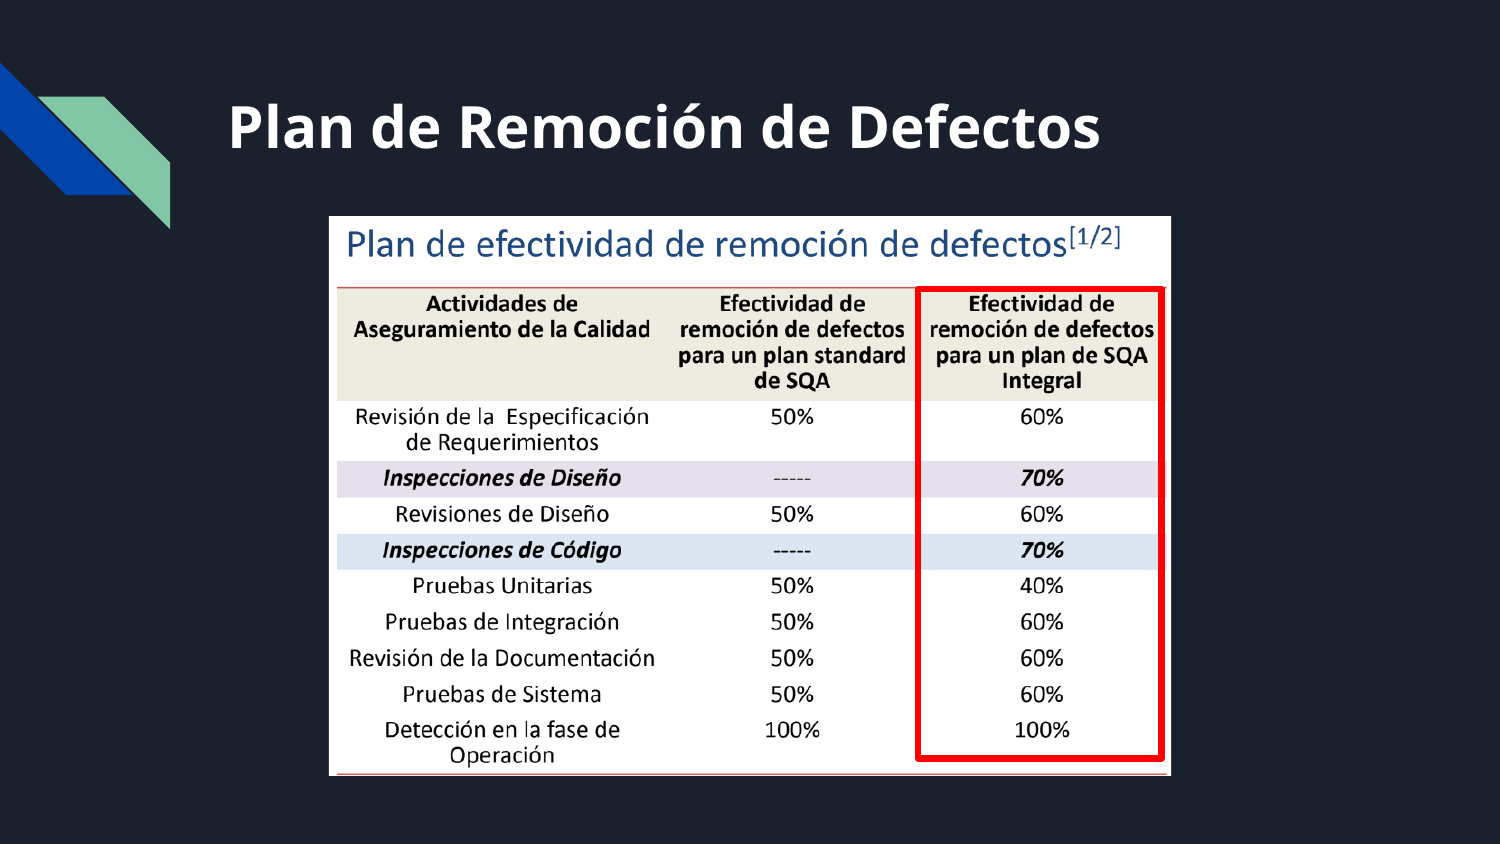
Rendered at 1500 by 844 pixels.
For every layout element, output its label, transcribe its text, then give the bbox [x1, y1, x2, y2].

title Plan de Remoción de Defectos [212, 64, 1368, 215]
picture [328, 215, 1172, 776]
